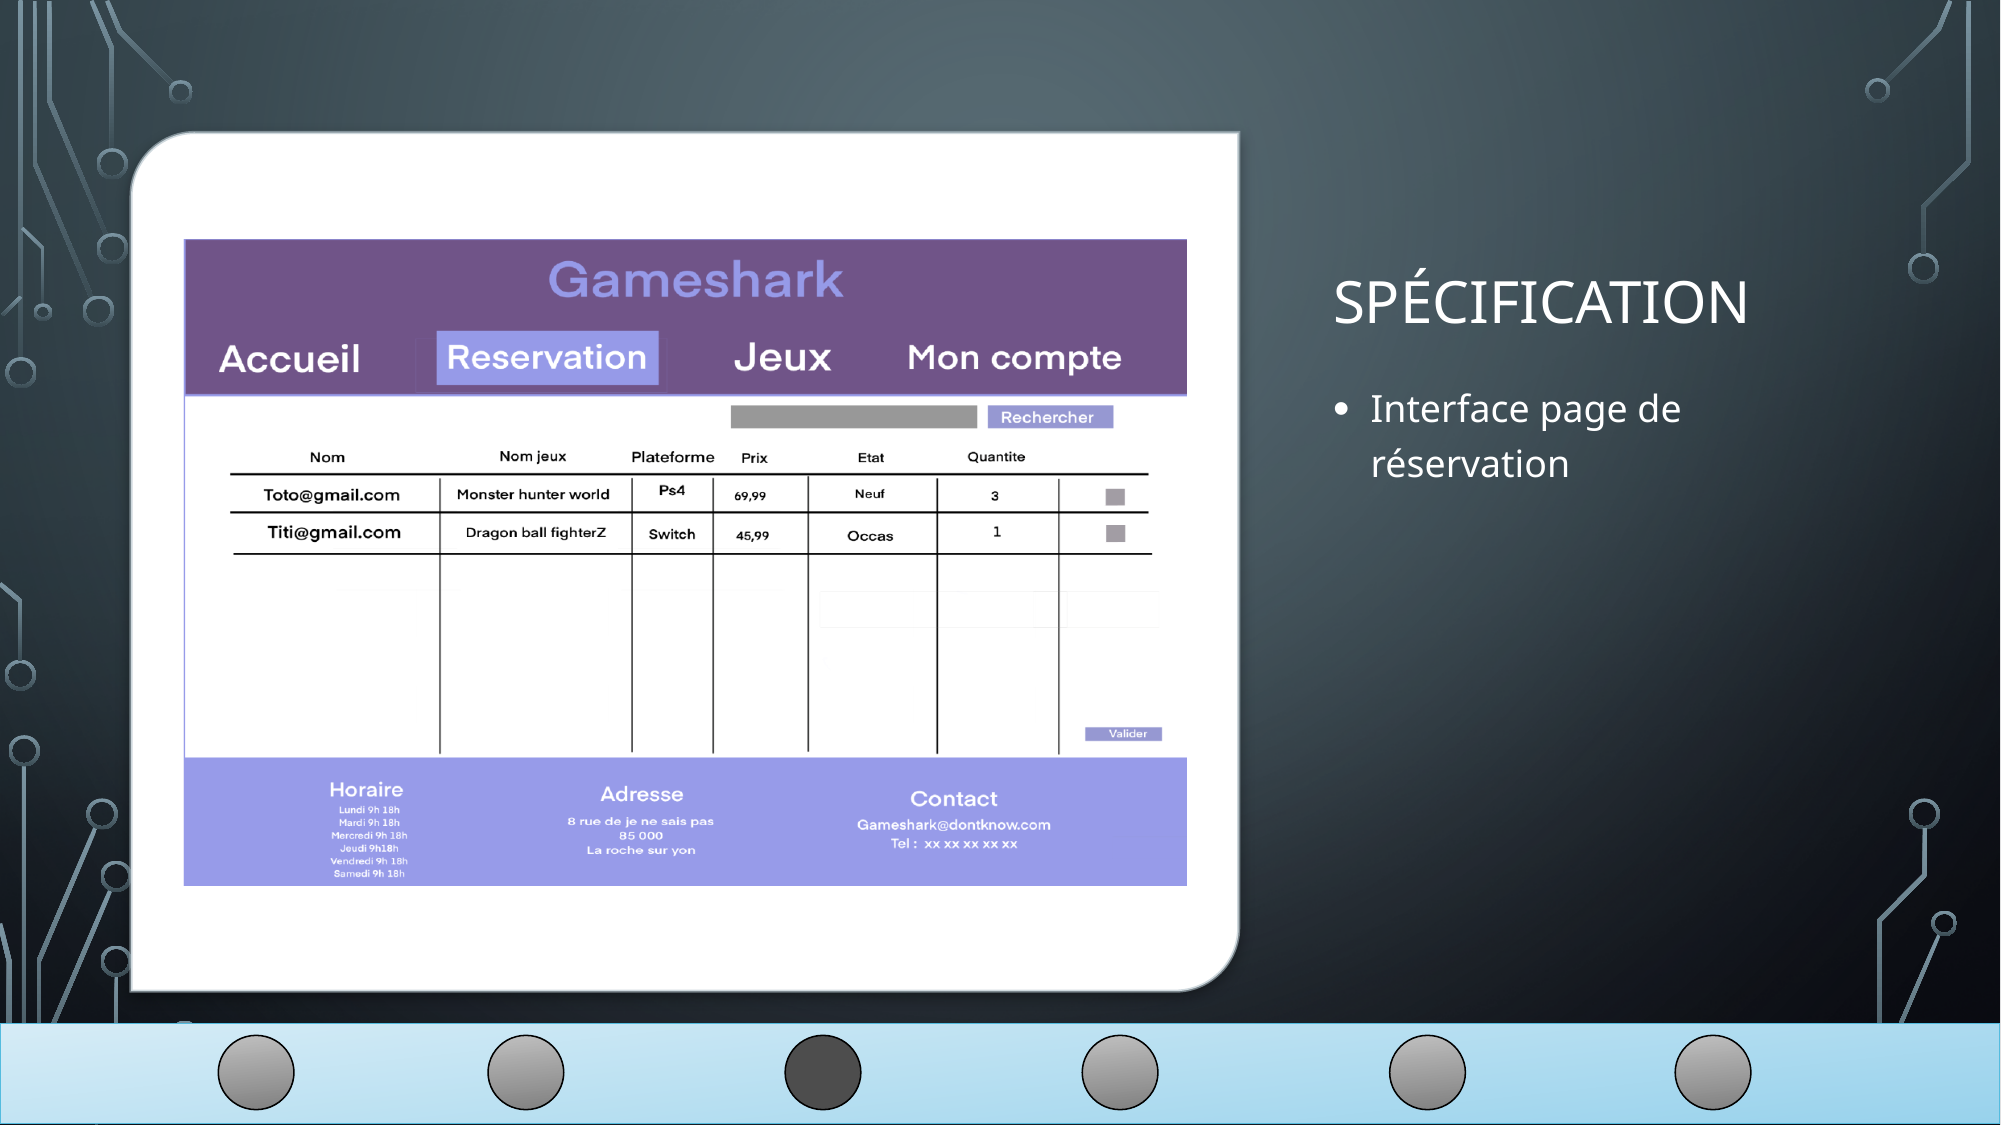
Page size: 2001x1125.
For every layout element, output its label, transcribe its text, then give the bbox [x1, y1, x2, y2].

text_box [487, 1064, 565, 1111]
text_box [1674, 1034, 1752, 1111]
text_box [129, 131, 361, 993]
text_box [1388, 1034, 1467, 1111]
text_box [1081, 1034, 1159, 1111]
list Interface page de réservation [1318, 369, 1857, 950]
text_box [784, 1064, 862, 1111]
text_box [0, 1023, 2000, 1124]
picture [185, 60, 1187, 1064]
title spécification [1318, 101, 1857, 344]
text_box [217, 1034, 295, 1111]
text_box [1009, 131, 1241, 993]
